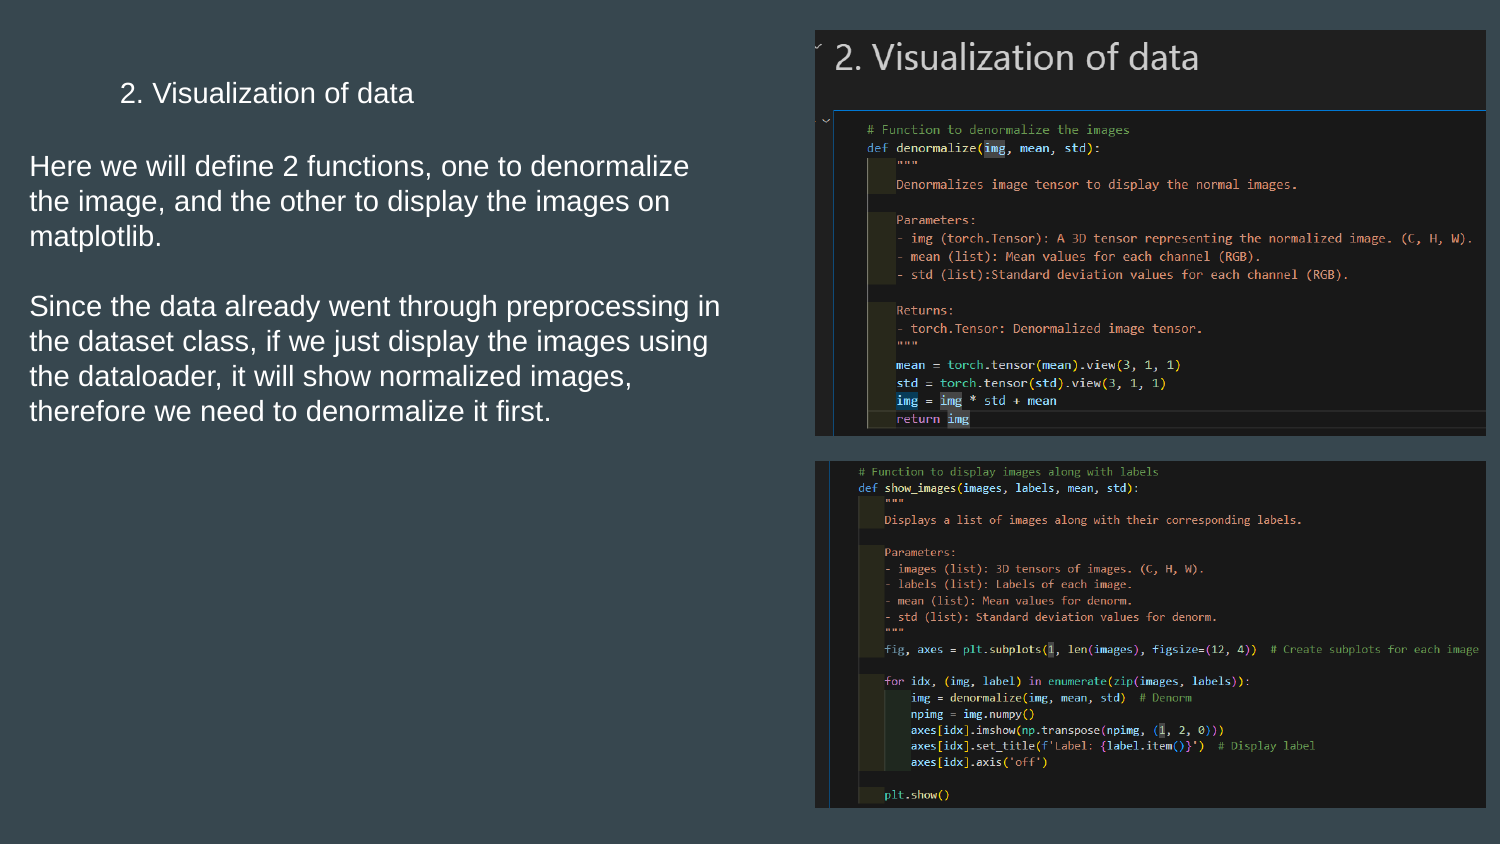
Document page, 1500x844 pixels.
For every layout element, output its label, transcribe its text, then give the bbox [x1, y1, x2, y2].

text_box Here we will define 2 functions, one to denormalize the image, and the other to display the images on matplotlib. Since the data already went through preprocessing in the dataset class, if we just display the images using the dataloader, it will show normalized images, therefore we need to denormalize it first. [14, 139, 750, 435]
picture [815, 30, 1486, 437]
text_box 2. Visualization of data [105, 66, 750, 117]
picture [815, 461, 1486, 808]
